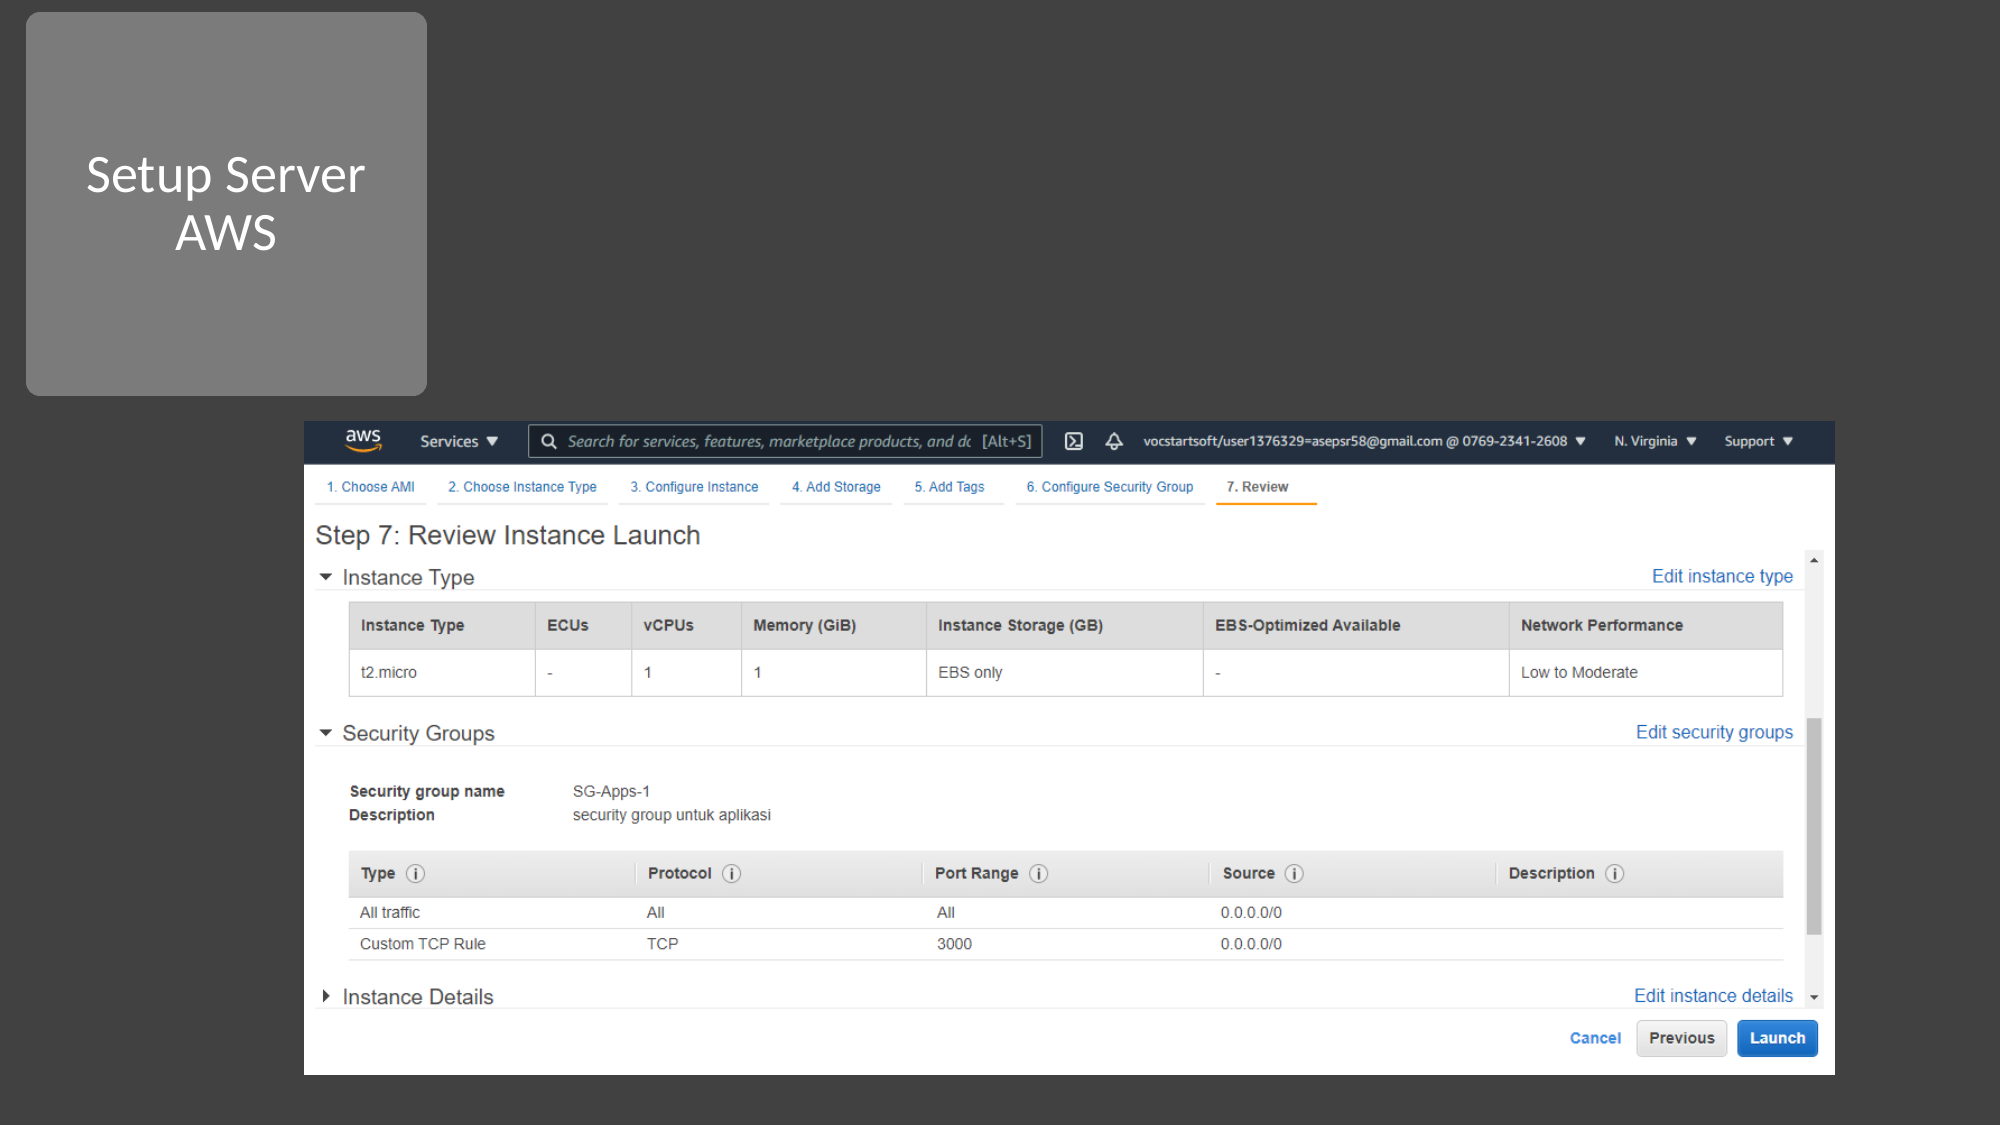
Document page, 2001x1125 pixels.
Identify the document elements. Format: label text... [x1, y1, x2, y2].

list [304, 420, 1835, 1075]
title Setup Server AWS [40, 26, 414, 383]
